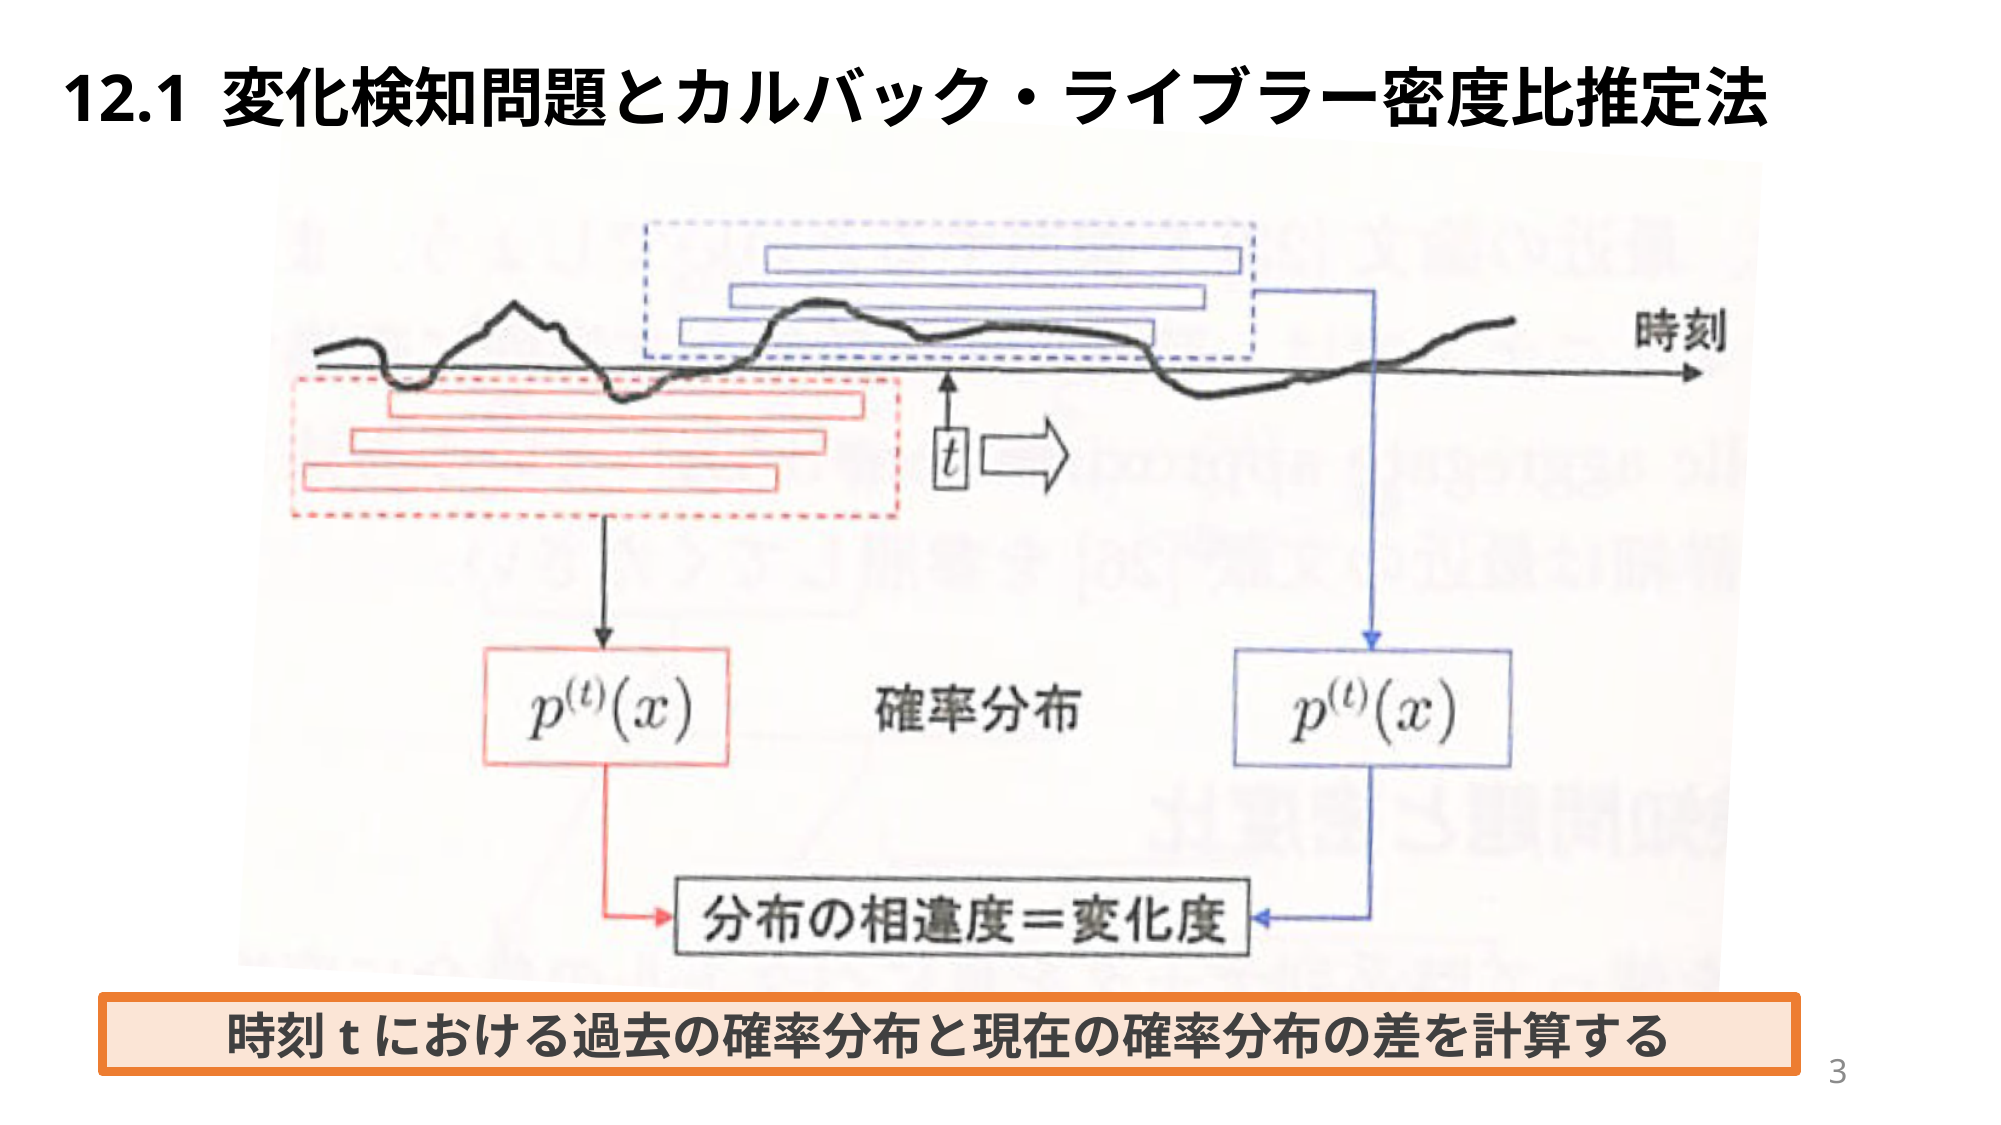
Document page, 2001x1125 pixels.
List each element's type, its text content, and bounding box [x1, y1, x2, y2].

picture [259, 122, 1741, 1005]
title 12.1 変化検知問題とカルバック・ライブラー密度比推定法 [46, 32, 1954, 169]
slide_number 3 [1412, 1042, 1863, 1103]
